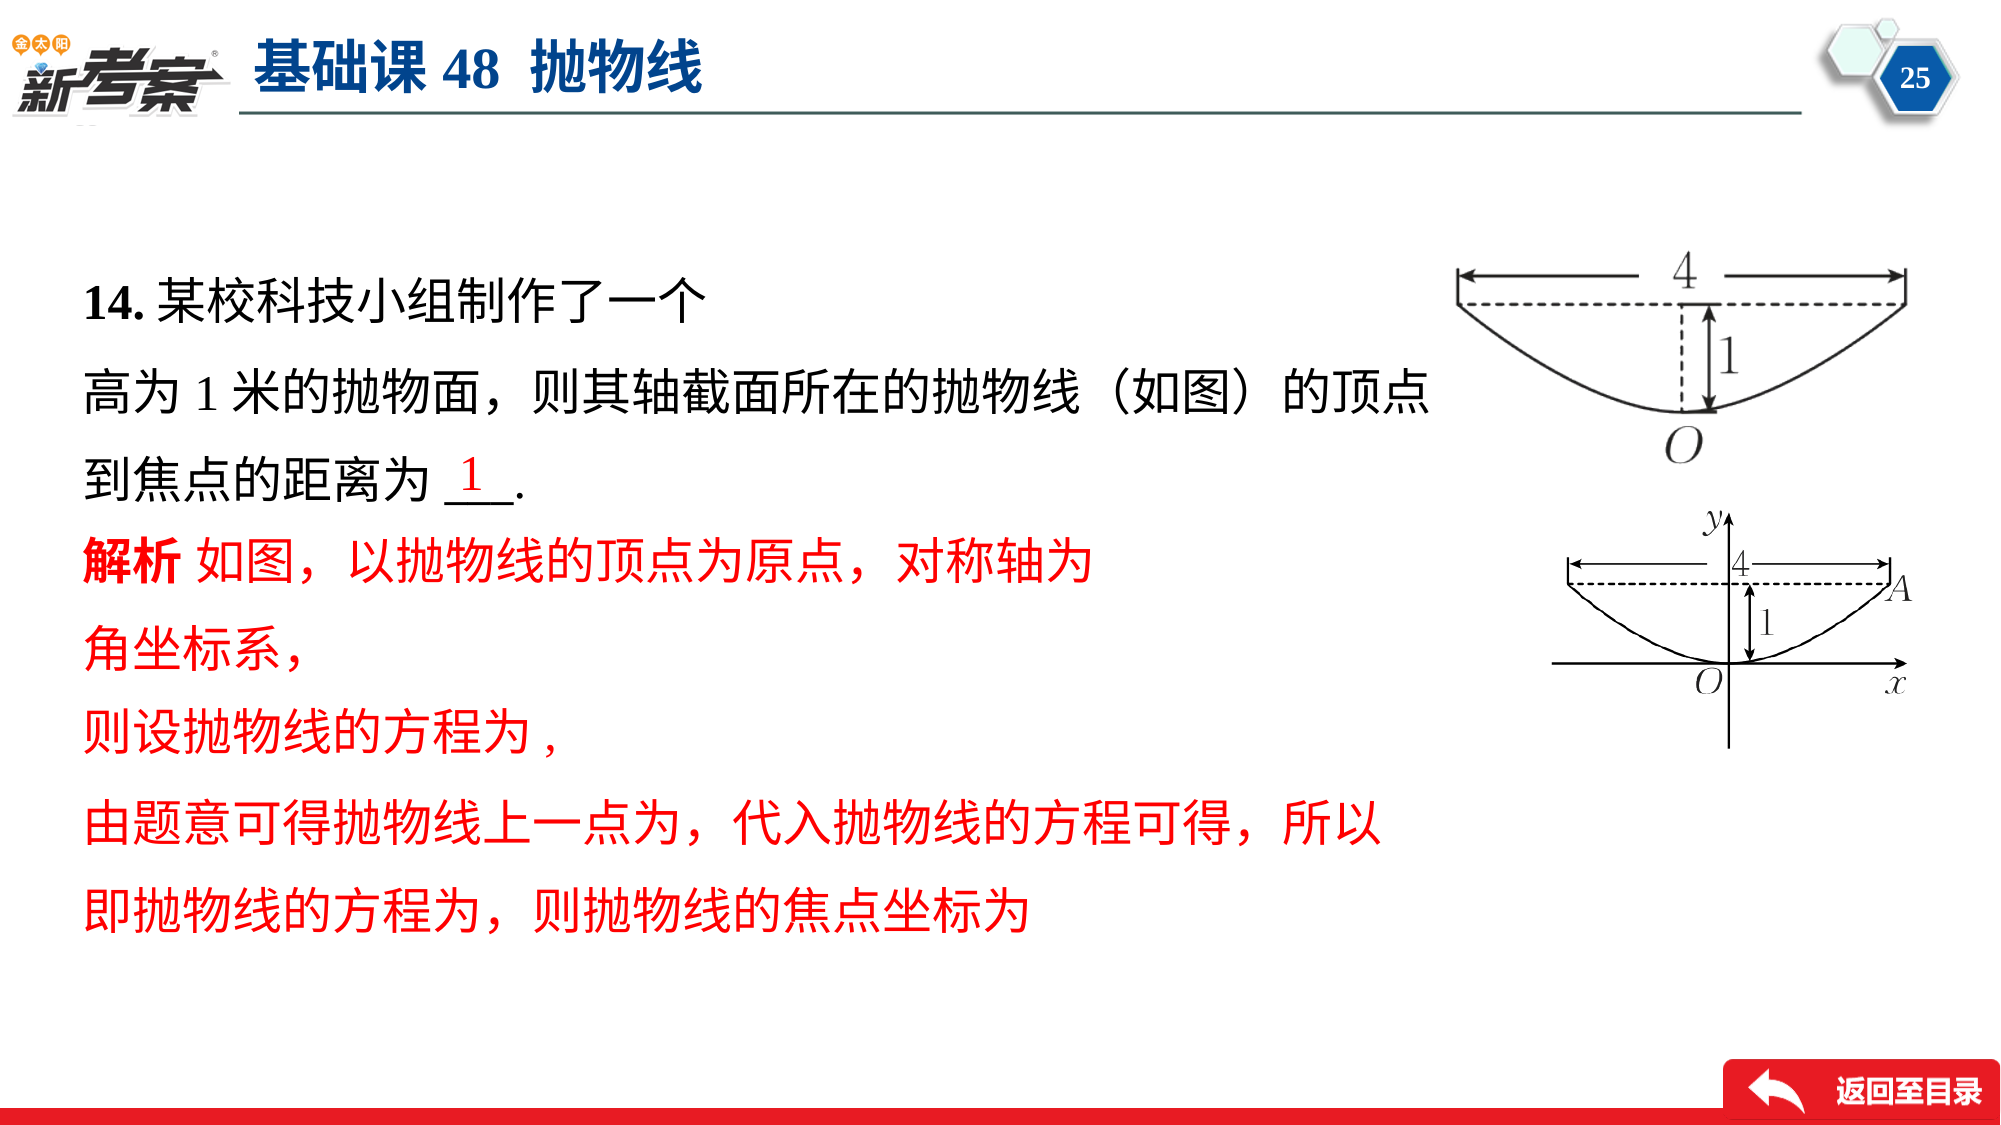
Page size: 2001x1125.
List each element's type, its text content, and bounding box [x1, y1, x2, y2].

picture [0, 0, 2001, 1125]
text_box 1 [440, 412, 502, 492]
